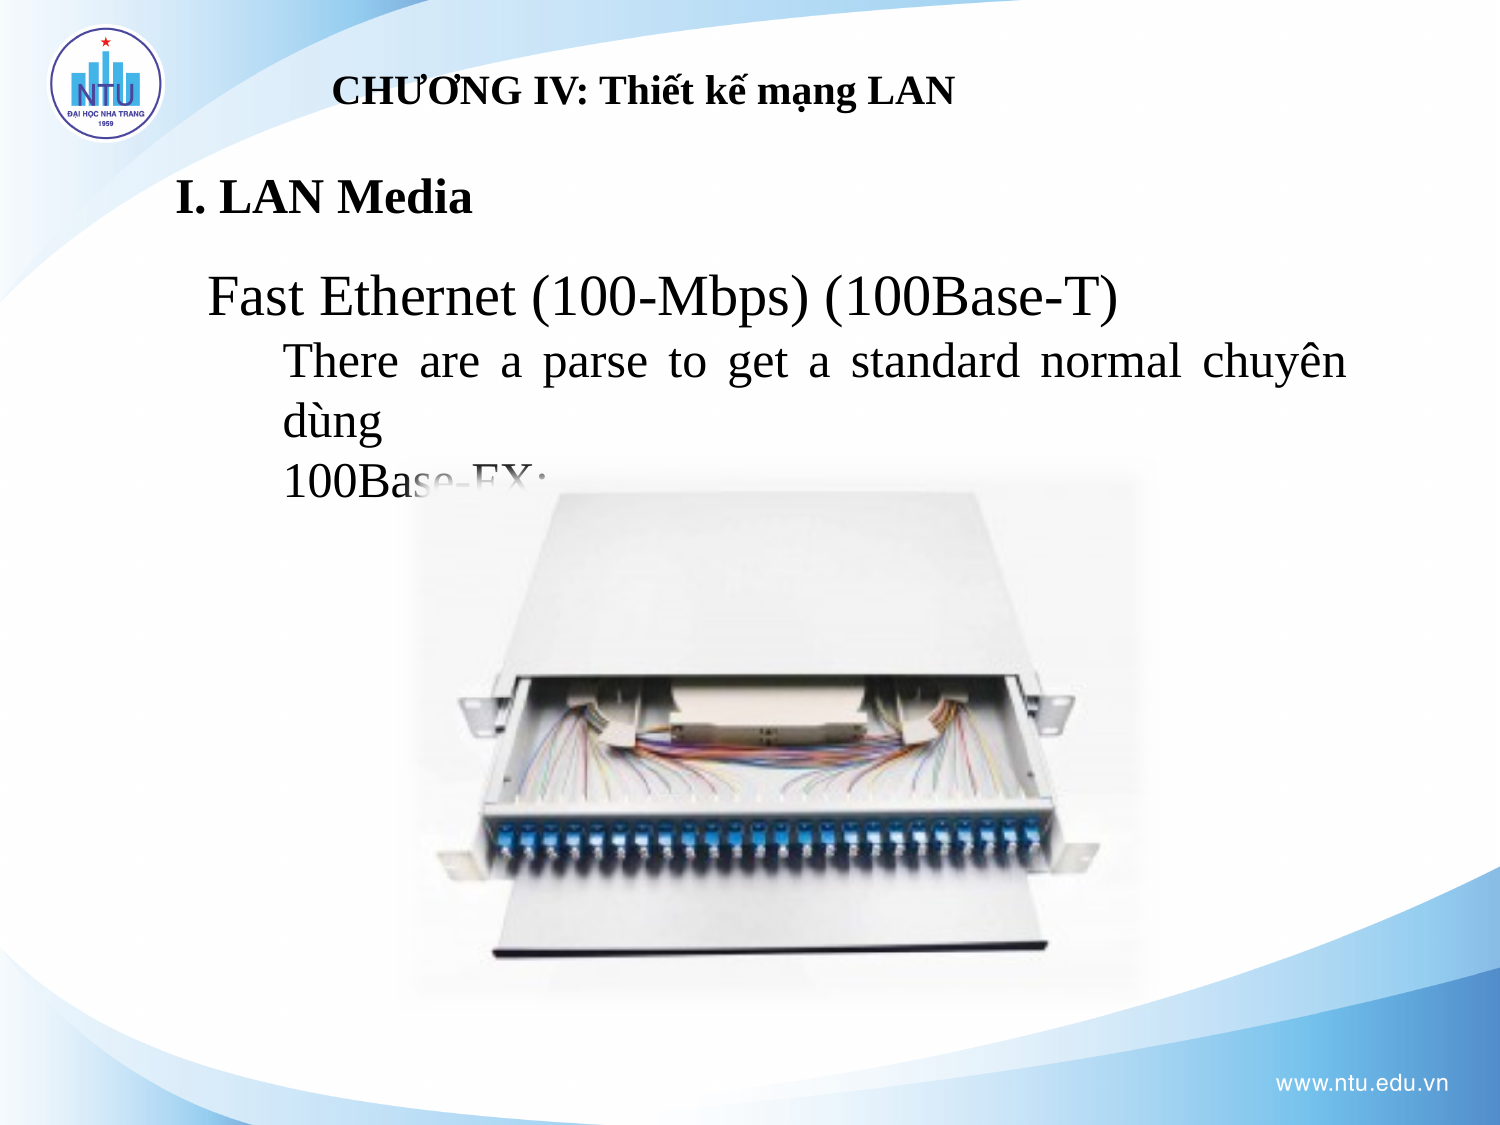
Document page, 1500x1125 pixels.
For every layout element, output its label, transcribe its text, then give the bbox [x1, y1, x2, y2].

text_box Fast Ethernet (100-Mbps) (100Base-T) There are a parse to get a standard normal chuyên dùng 100Base-FX: [192, 249, 1363, 575]
title CHƯƠNG IV: Thiết kế mạng LAN [187, 37, 1100, 138]
picture [0, 0, 1500, 1125]
text_box I. LAN Media [160, 155, 1448, 231]
